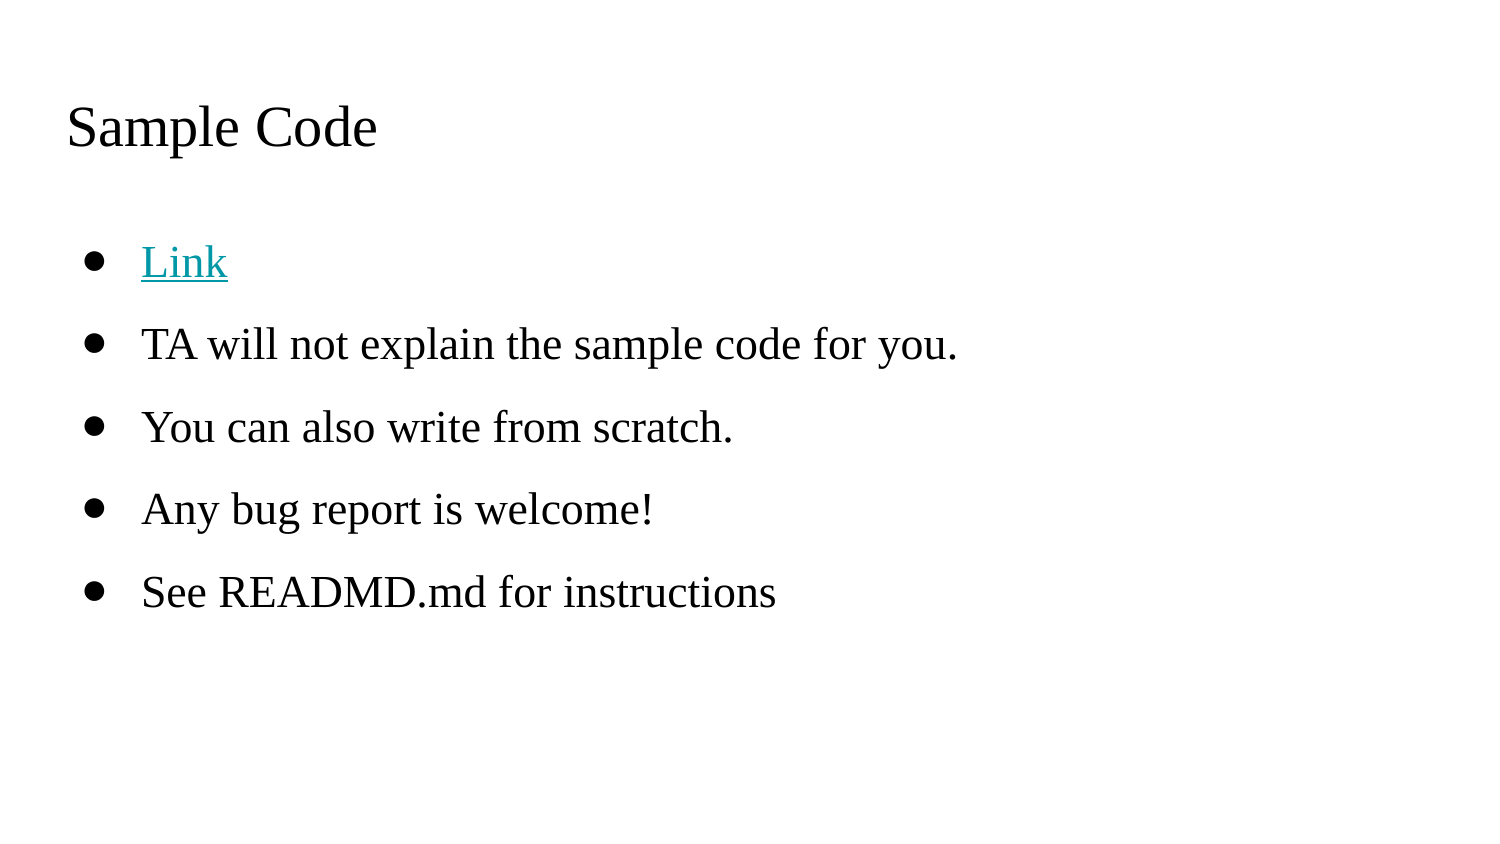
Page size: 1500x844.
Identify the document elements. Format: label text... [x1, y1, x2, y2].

list Link TA will not explain the sample code for you. You can also write from scratch. Any bug report is welcome! See READMD.md for instructions [51, 189, 1449, 750]
title Sample Code [51, 72, 1449, 167]
